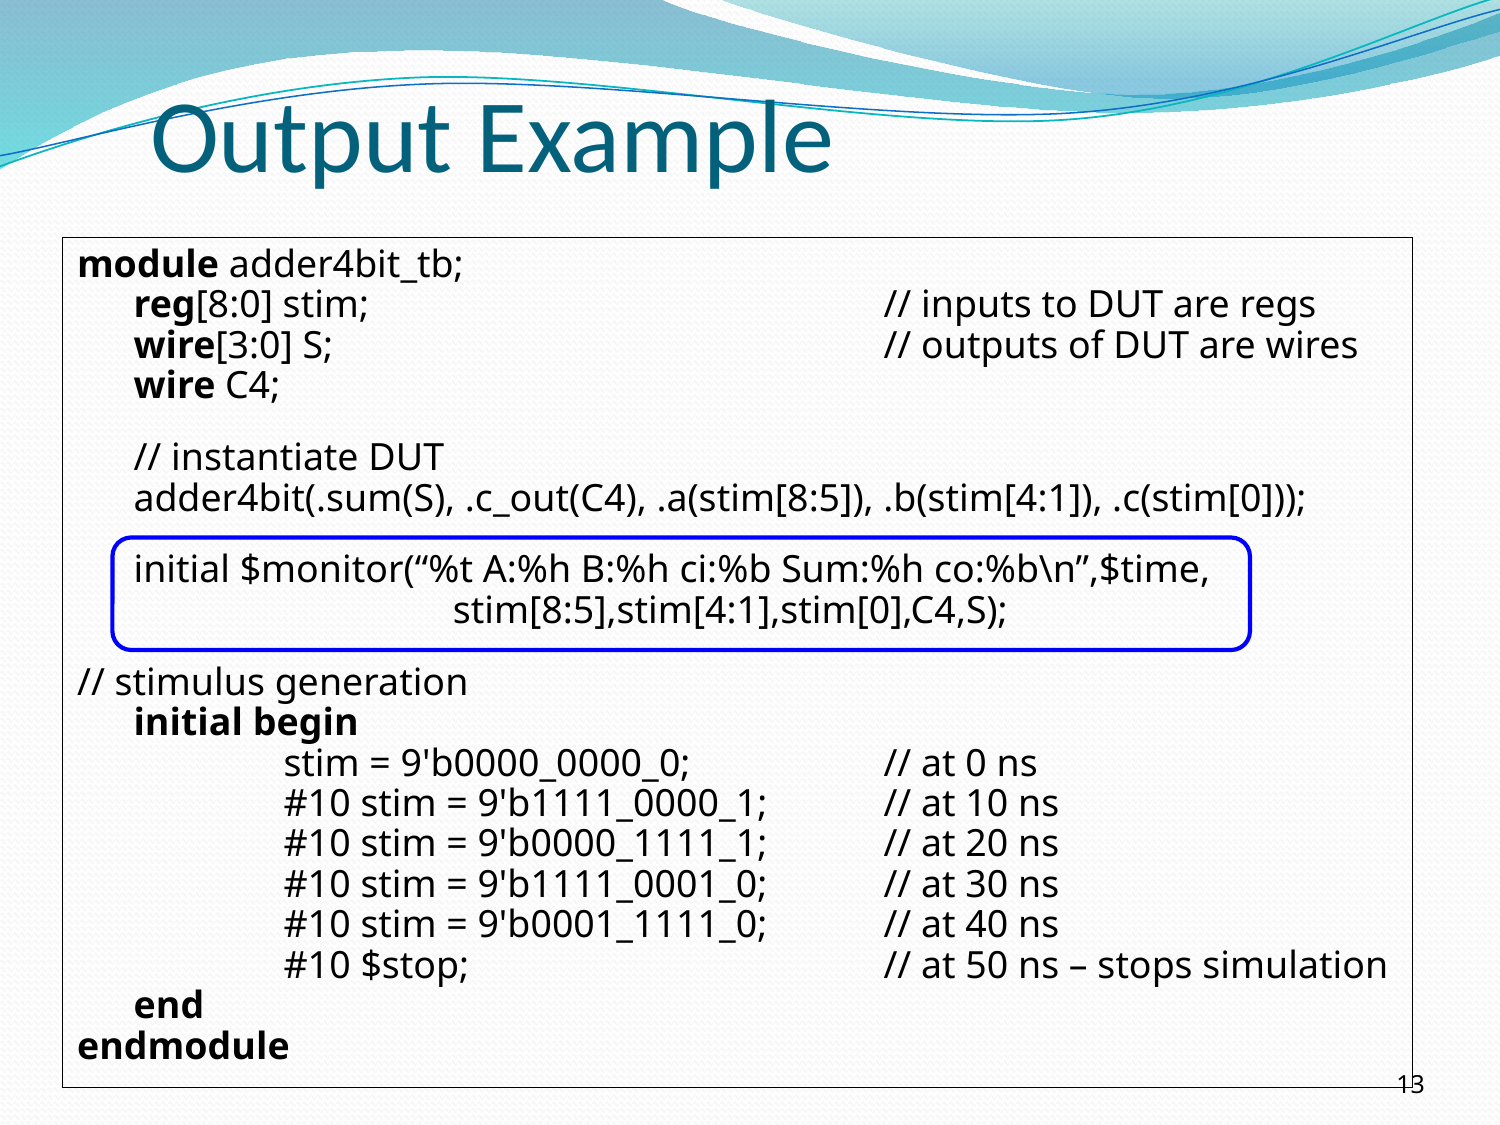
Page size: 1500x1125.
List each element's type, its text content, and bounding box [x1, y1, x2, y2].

text_box module adder4bit_tb; reg[8:0] stim; // inputs to DUT are regs wire[3:0] S; // outputs of DUT are wires wire C4; // instantiate DUT adder4bit(.sum(S), .c_out(C4), .a(stim[8:5]), .b(stim[4:1]), .c(stim[0])); initial $monitor(“%t A:%h B:%h ci:%b Sum:%h co:%b\n”,$time, stim[8:5],stim[4:1],stim[0],C4,S); // stimulus generation initial begin stim = 9'b0000_0000_0; // at 0 ns #10 stim = 9'b1111_0000_1; // at 10 ns #10 stim = 9'b0000_1111_1; // at 20 ns #10 stim = 9'b1111_0001_0; // at 30 ns #10 stim = 9'b0001_1111_0; // at 40 ns #10 $stop; // at 50 ns – stops simulation end endmodule [62, 237, 1413, 1088]
title Output Example [150, 6, 1063, 194]
slide_number 13 [1299, 1042, 1425, 1103]
